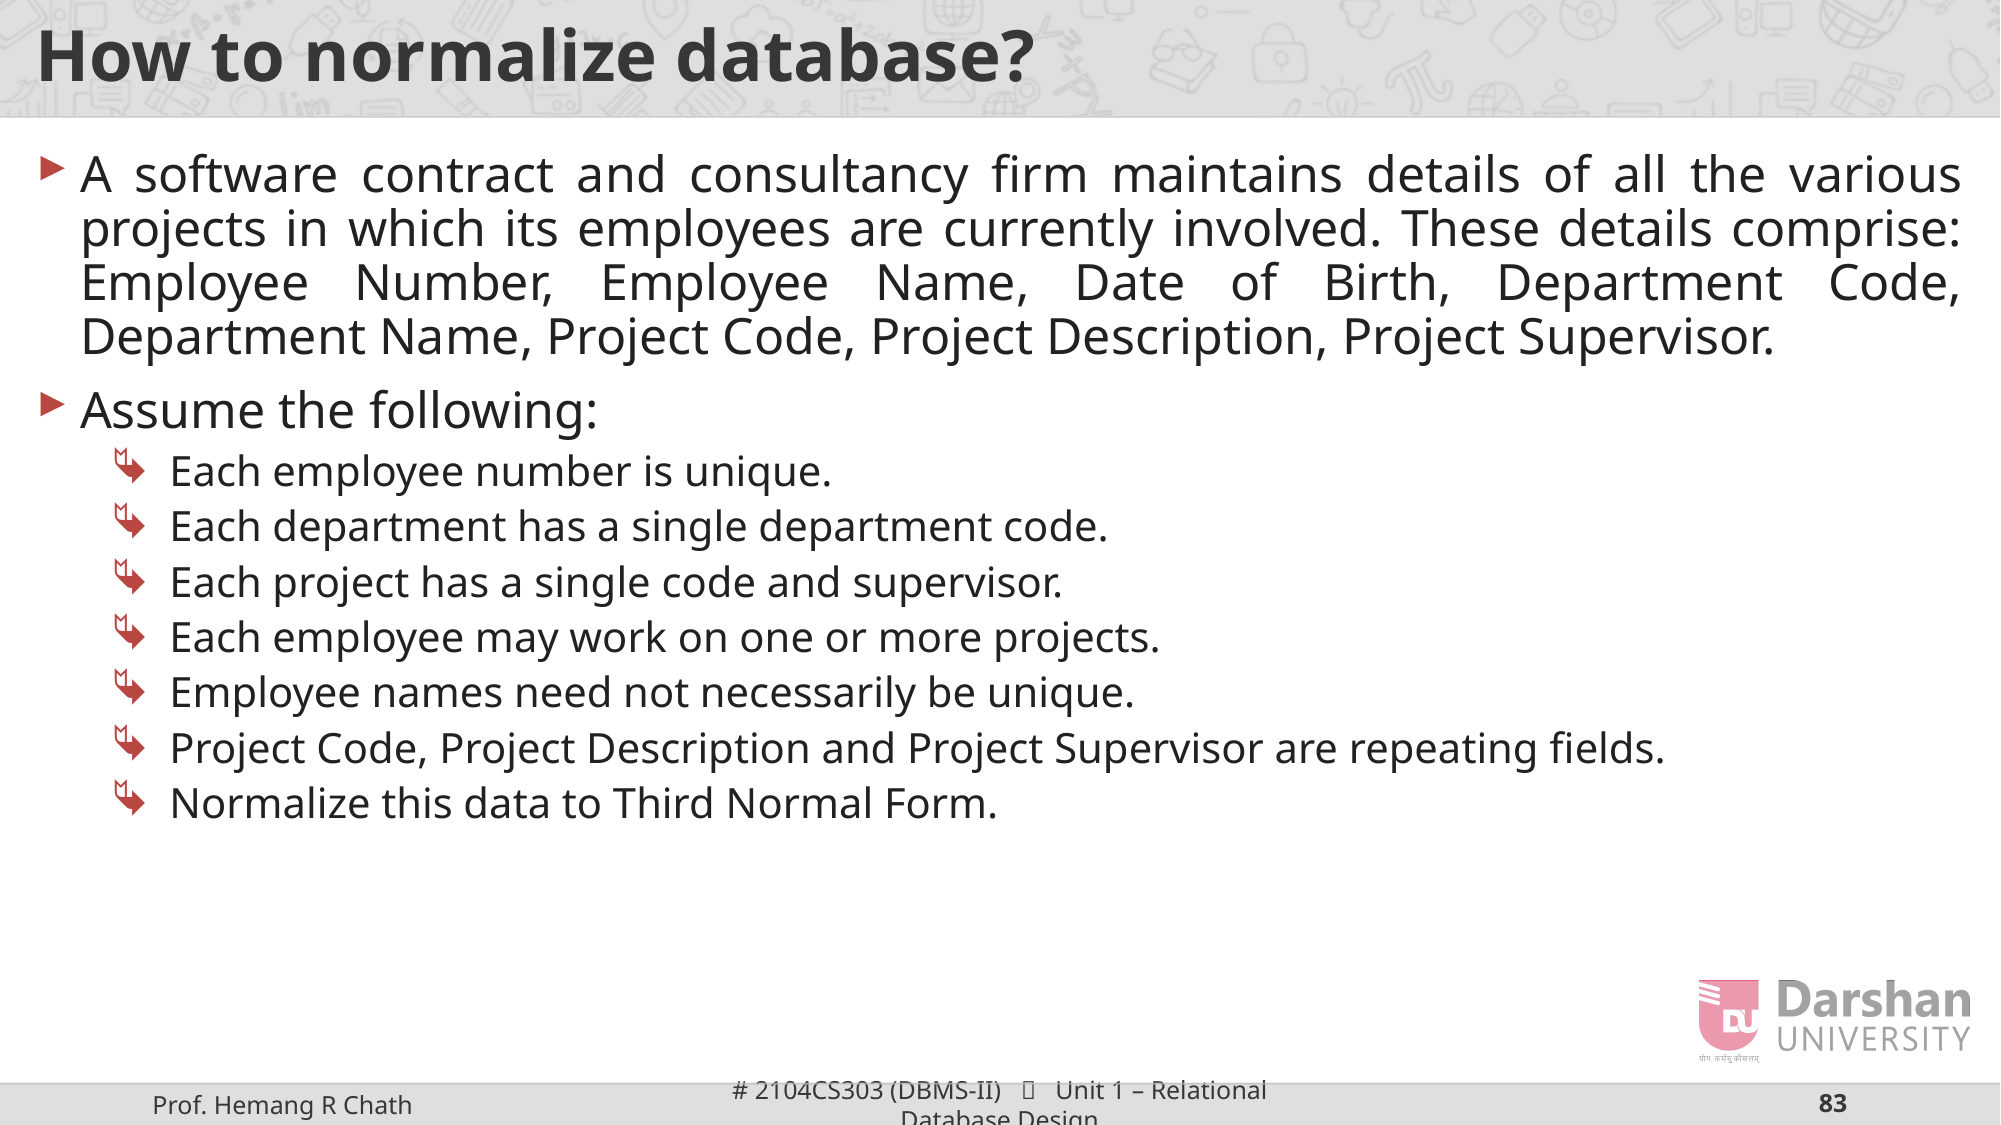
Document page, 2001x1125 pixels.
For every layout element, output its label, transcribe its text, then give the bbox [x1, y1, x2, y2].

list A software contract and consultancy firm maintains details of all the various projects in which its employees are currently involved. These details comprise: Employee Number, Employee Name, Date of Birth, Department Code, Department Name, Project Code, Project Description, Project Supervisor. Assume the following: Each employee number is unique. Each department has a single department code. Each project has a single code and supervisor. Each employee may work on one or more projects. Employee names need not necessarily be unique. Project Code, Project Description and Project Supervisor are repeating fields. Normalize this data to Third Normal Form. [21, 141, 1979, 1059]
table_header 2 [1699, 1059, 1970, 1063]
title How to normalize database? [0, 0, 2000, 117]
